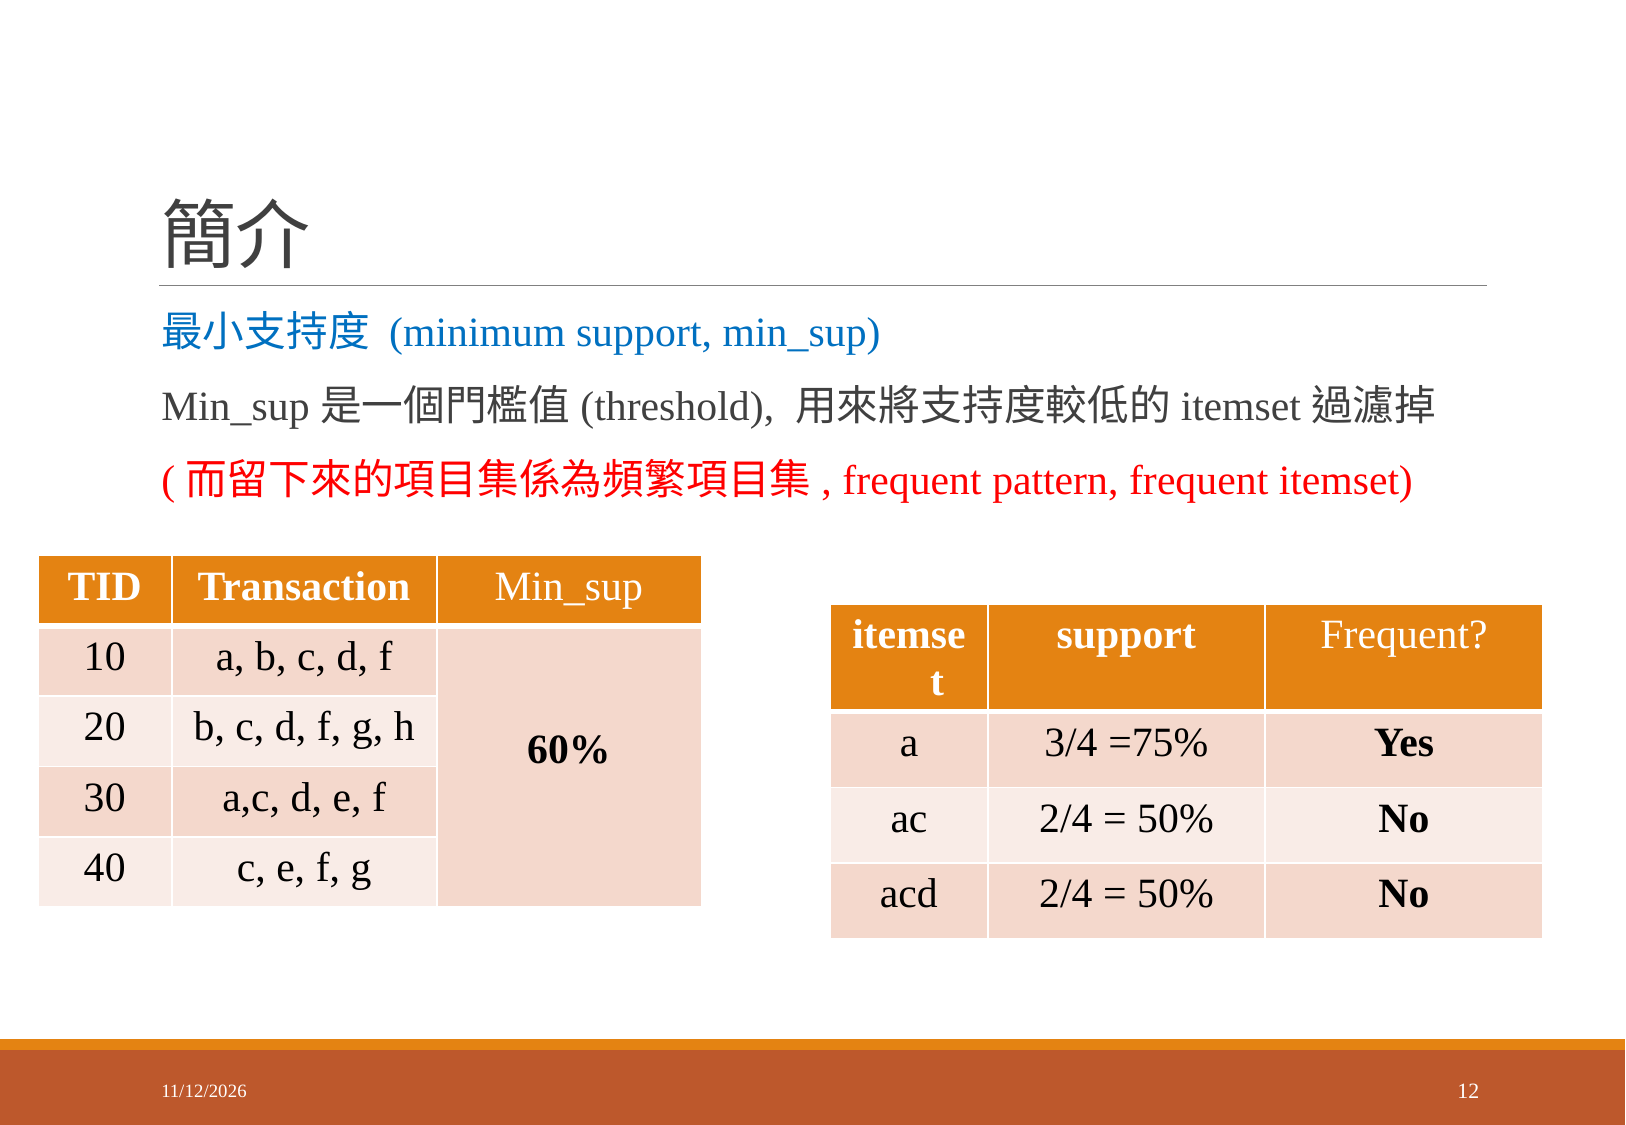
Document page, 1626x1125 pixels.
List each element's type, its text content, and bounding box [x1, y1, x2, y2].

table_header TID [39, 556, 171, 623]
table_header support [989, 605, 1264, 709]
slide_number 12 [1319, 1059, 1495, 1120]
table_cell a [831, 714, 987, 787]
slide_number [146, 1059, 476, 1120]
table_cell 40 [39, 838, 171, 906]
table_header Transaction [173, 556, 436, 623]
table_header Frequent? [1266, 605, 1542, 709]
table_cell a,c, d, e, f [173, 767, 436, 836]
title 簡介 [146, 47, 1487, 285]
table_cell 3/4 =75% [989, 714, 1264, 787]
table_cell ac [831, 788, 987, 862]
table_cell a, b, c, d, f [173, 629, 436, 695]
table_cell c, e, f, g [173, 838, 436, 906]
table_cell 20 [39, 697, 171, 766]
table_cell No [1266, 864, 1542, 938]
table_header Min_sup [438, 556, 701, 623]
table_cell 60% [438, 629, 701, 906]
table_cell Yes [1266, 714, 1542, 787]
list 最小支持度 (minimum support, min_sup) Min_sup是一個門檻值(threshold), 用來將支持度較低的itemset過濾掉 (而留下來的項目集係為頻繁項目集, frequent pattern, frequent itemset) [146, 302, 1487, 963]
table_header itemset [831, 605, 987, 709]
table_cell 10 [39, 629, 171, 695]
table_cell No [1266, 788, 1542, 862]
table_cell acd [831, 864, 987, 938]
table_cell 2/4 = 50% [989, 788, 1264, 862]
table_cell b, c, d, f, g, h [173, 697, 436, 766]
table_cell 2/4 = 50% [989, 864, 1264, 938]
table_cell 30 [39, 767, 171, 836]
